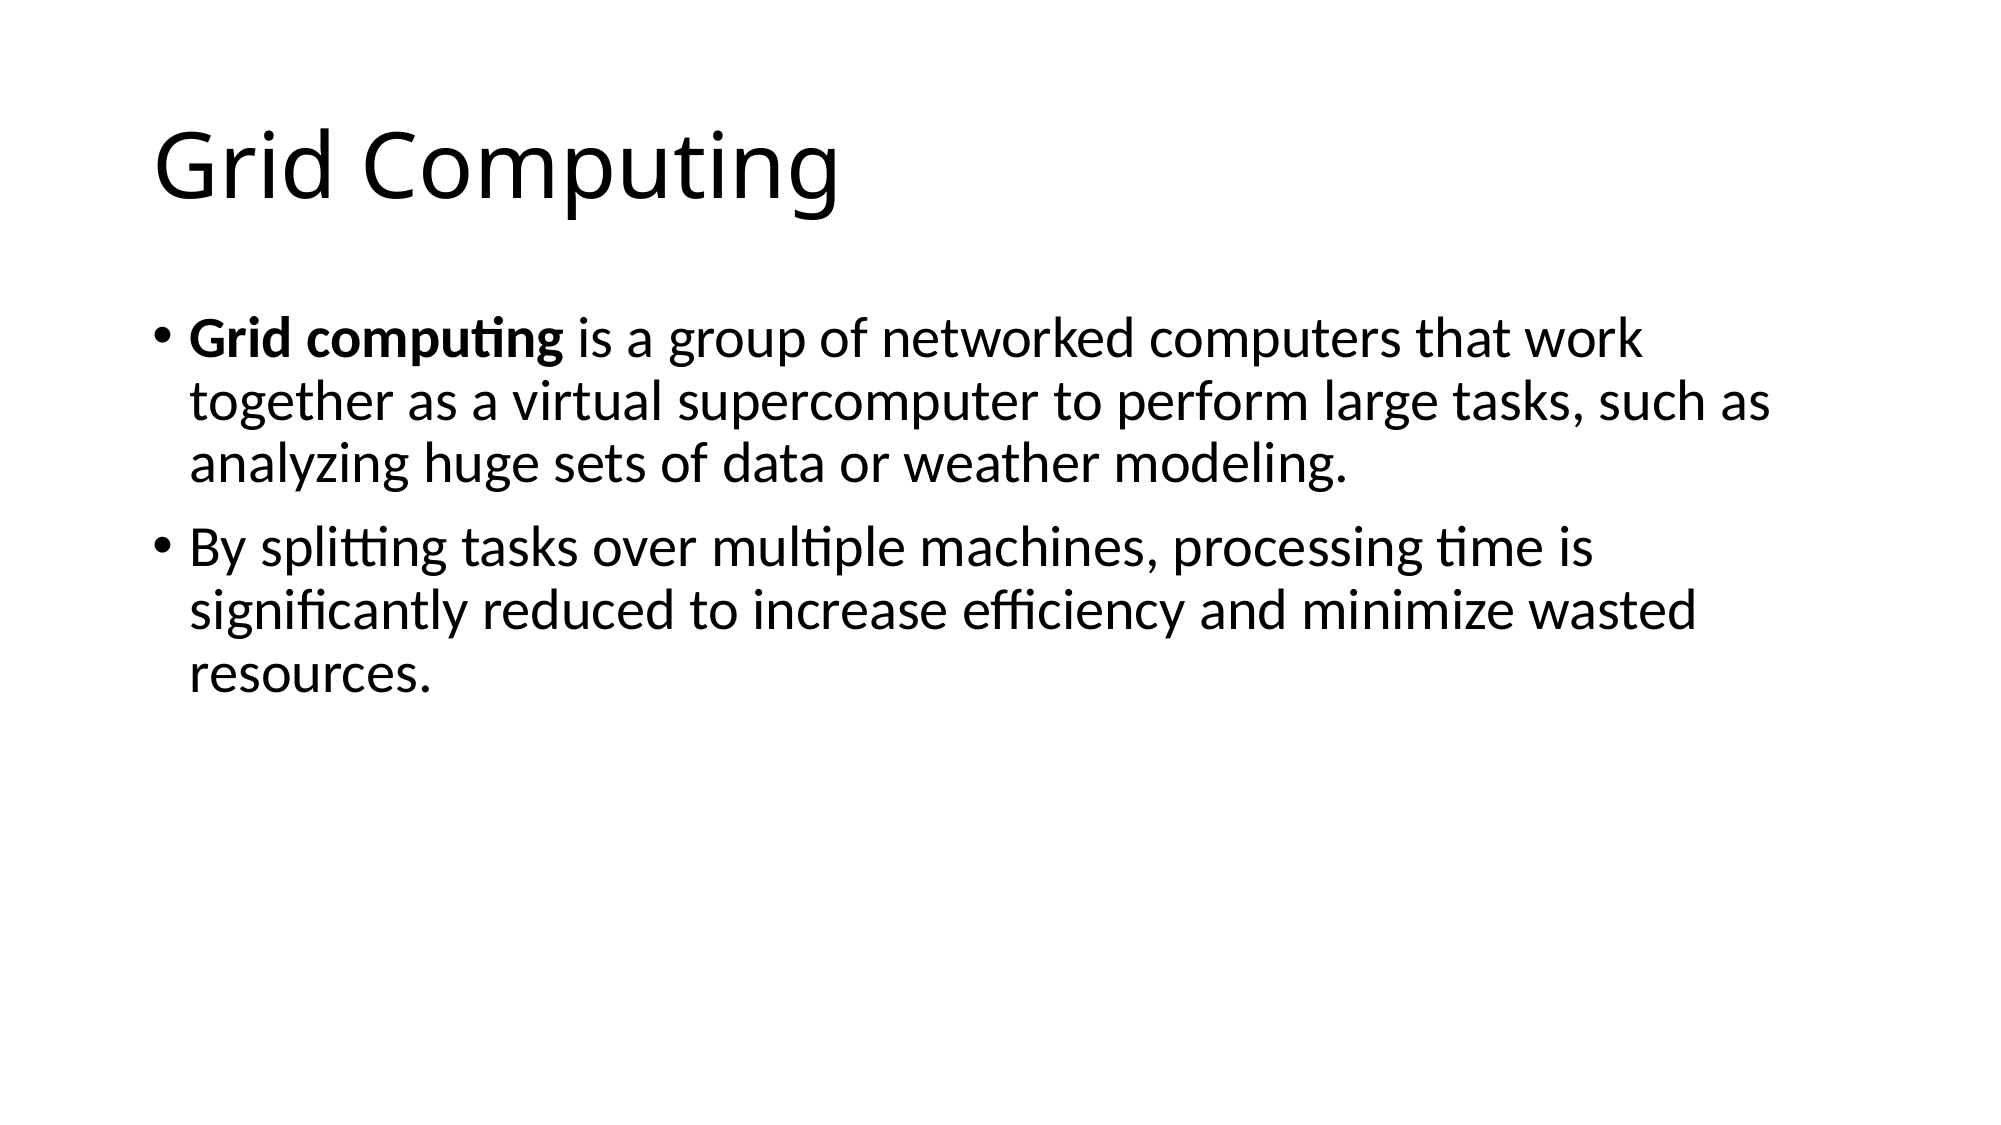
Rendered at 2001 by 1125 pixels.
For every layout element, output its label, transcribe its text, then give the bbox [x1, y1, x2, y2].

list Grid computing is a group of networked computers that work together as a virtual supercomputer to perform large tasks, such as analyzing huge sets of data or weather modeling. By splitting tasks over multiple machines, processing time is significantly reduced to increase efficiency and minimize wasted resources. [137, 299, 1863, 1014]
title Grid Computing [137, 59, 1863, 278]
